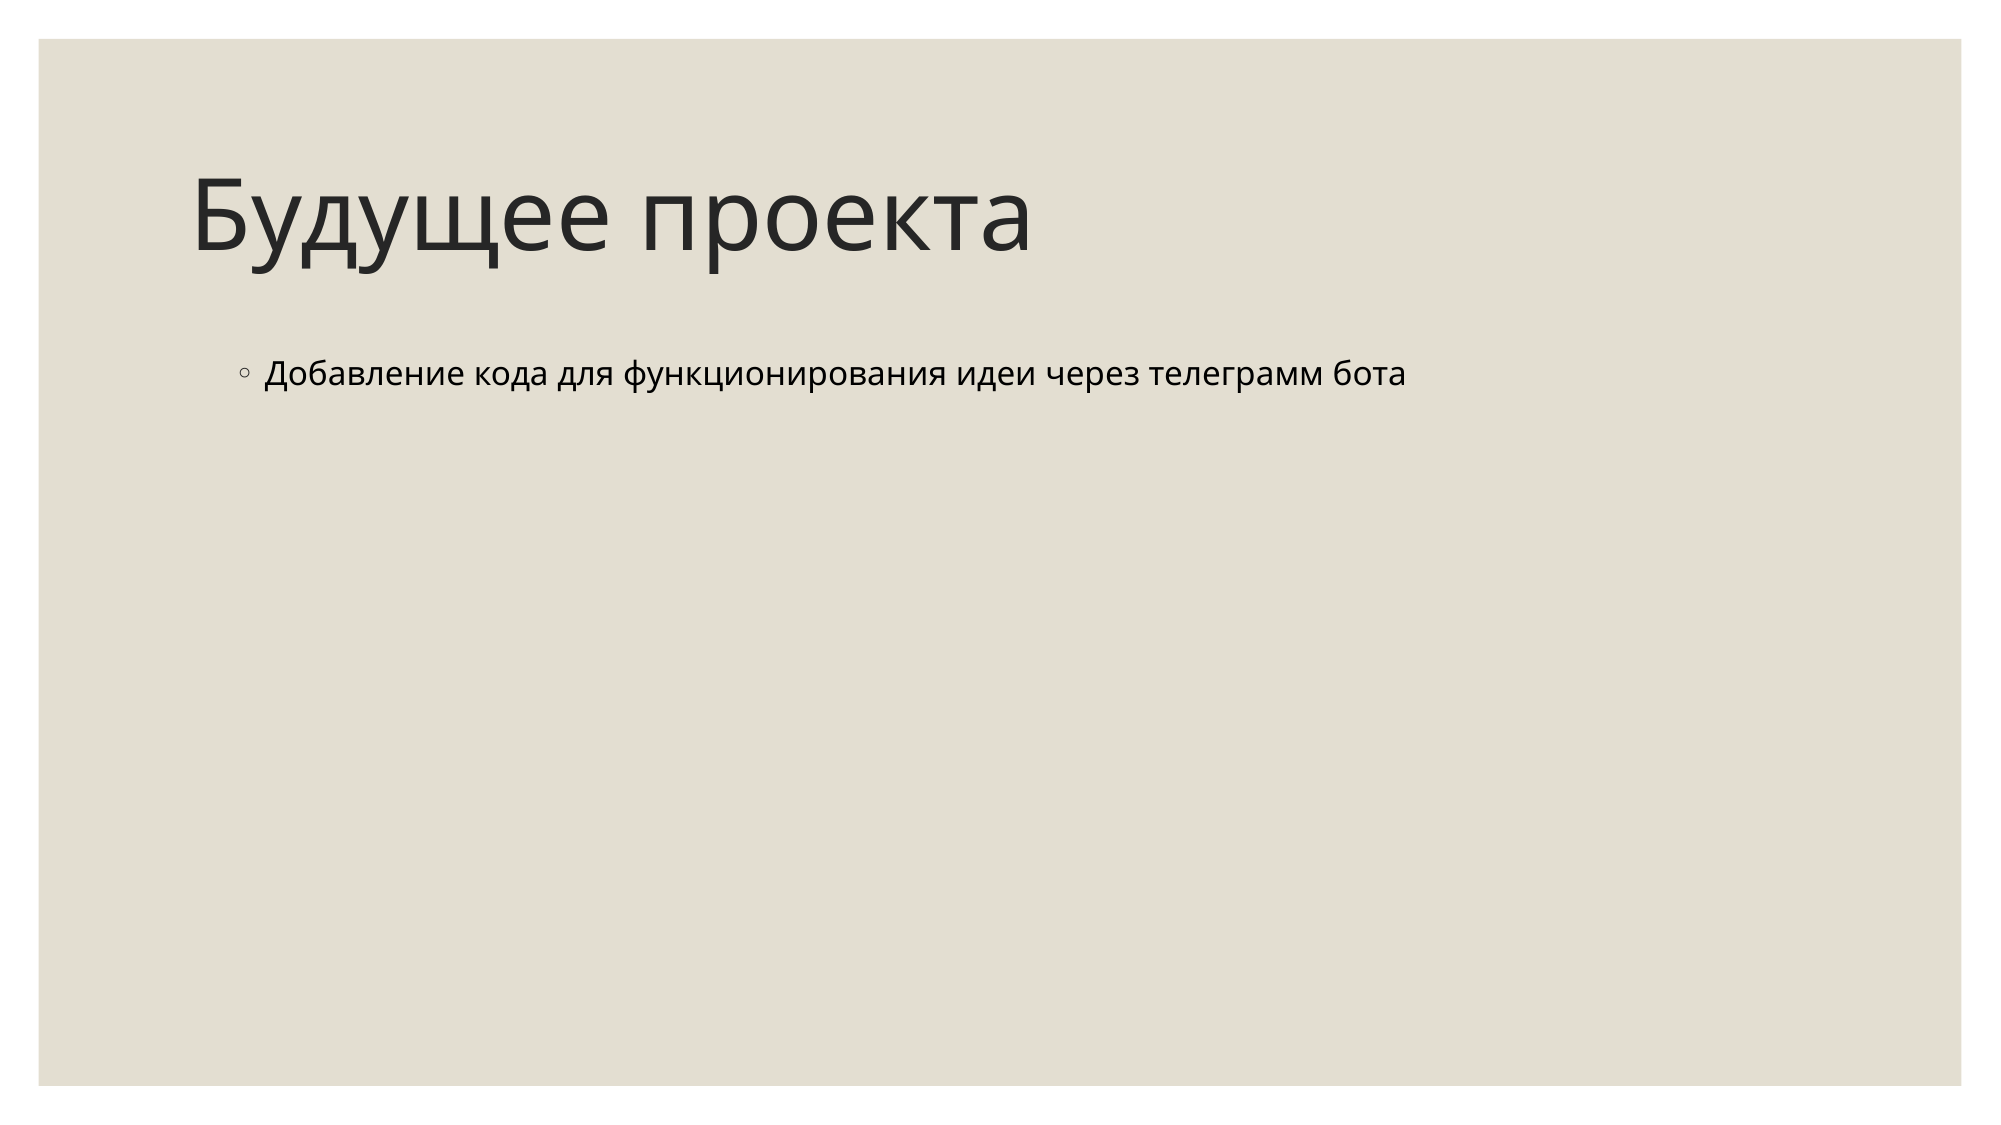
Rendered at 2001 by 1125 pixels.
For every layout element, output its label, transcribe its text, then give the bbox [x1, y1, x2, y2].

title Будущее проекта [174, 105, 1825, 331]
list Добавление кода для функционирования идеи через телеграмм бота [174, 345, 1825, 990]
